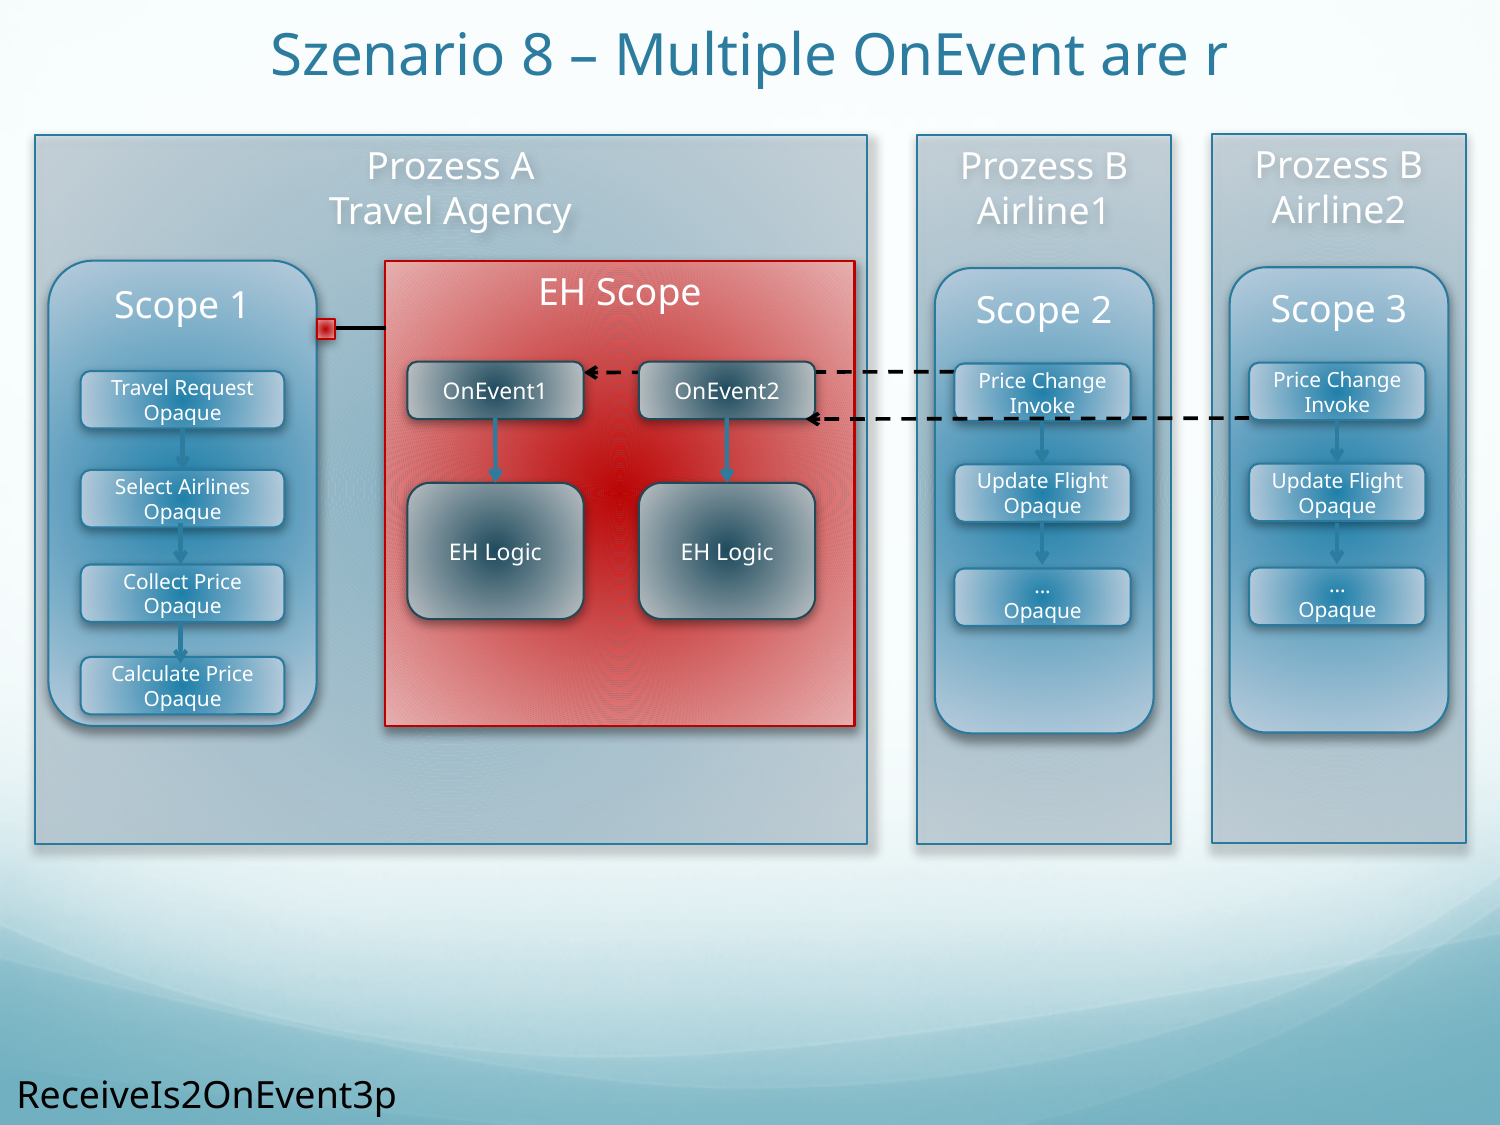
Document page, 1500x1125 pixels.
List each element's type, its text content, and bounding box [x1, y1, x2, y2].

text_box Travel Request Opaque [79, 370, 286, 430]
text_box OnEvent1 [406, 360, 585, 421]
text_box Price Change Invoke [1248, 361, 1427, 422]
text_box Prozess B Airline1 [916, 134, 1172, 414]
text_box Prozess B Airline2 [1211, 133, 1467, 844]
text_box ReceiveIs2OnEvent3p [1, 1063, 413, 1124]
text_box Update Flight Opaque [1248, 462, 1427, 523]
title Szenario 8 – Multiple OnEvent are r [90, 17, 1410, 95]
text_box Calculate Price Opaque [79, 655, 286, 716]
text_box Select Airlines Opaque [79, 468, 286, 529]
text_box ... Opaque [953, 567, 1132, 627]
text_box EH Scope [384, 260, 856, 727]
text_box Scope 1 [47, 259, 318, 727]
text_box Scope 2 [933, 267, 1155, 414]
text_box [316, 318, 336, 340]
text_box OnEvent2 [637, 385, 817, 421]
text_box OnEvent2 [638, 360, 816, 368]
text_box Scope 3 [1228, 266, 1450, 734]
text_box Collect Price Opaque [79, 563, 286, 623]
text_box EH Logic [637, 481, 817, 621]
text_box Price Change Invoke [953, 362, 1132, 414]
text_box Update Flight Opaque [953, 463, 1132, 523]
text_box ... Opaque [1248, 566, 1427, 627]
text_box EH Logic [406, 481, 585, 621]
text_box Prozess A Travel Agency [34, 134, 868, 845]
text_box Scope 2 [933, 431, 1155, 735]
text_box Prozess B Airline1 [916, 431, 1172, 845]
